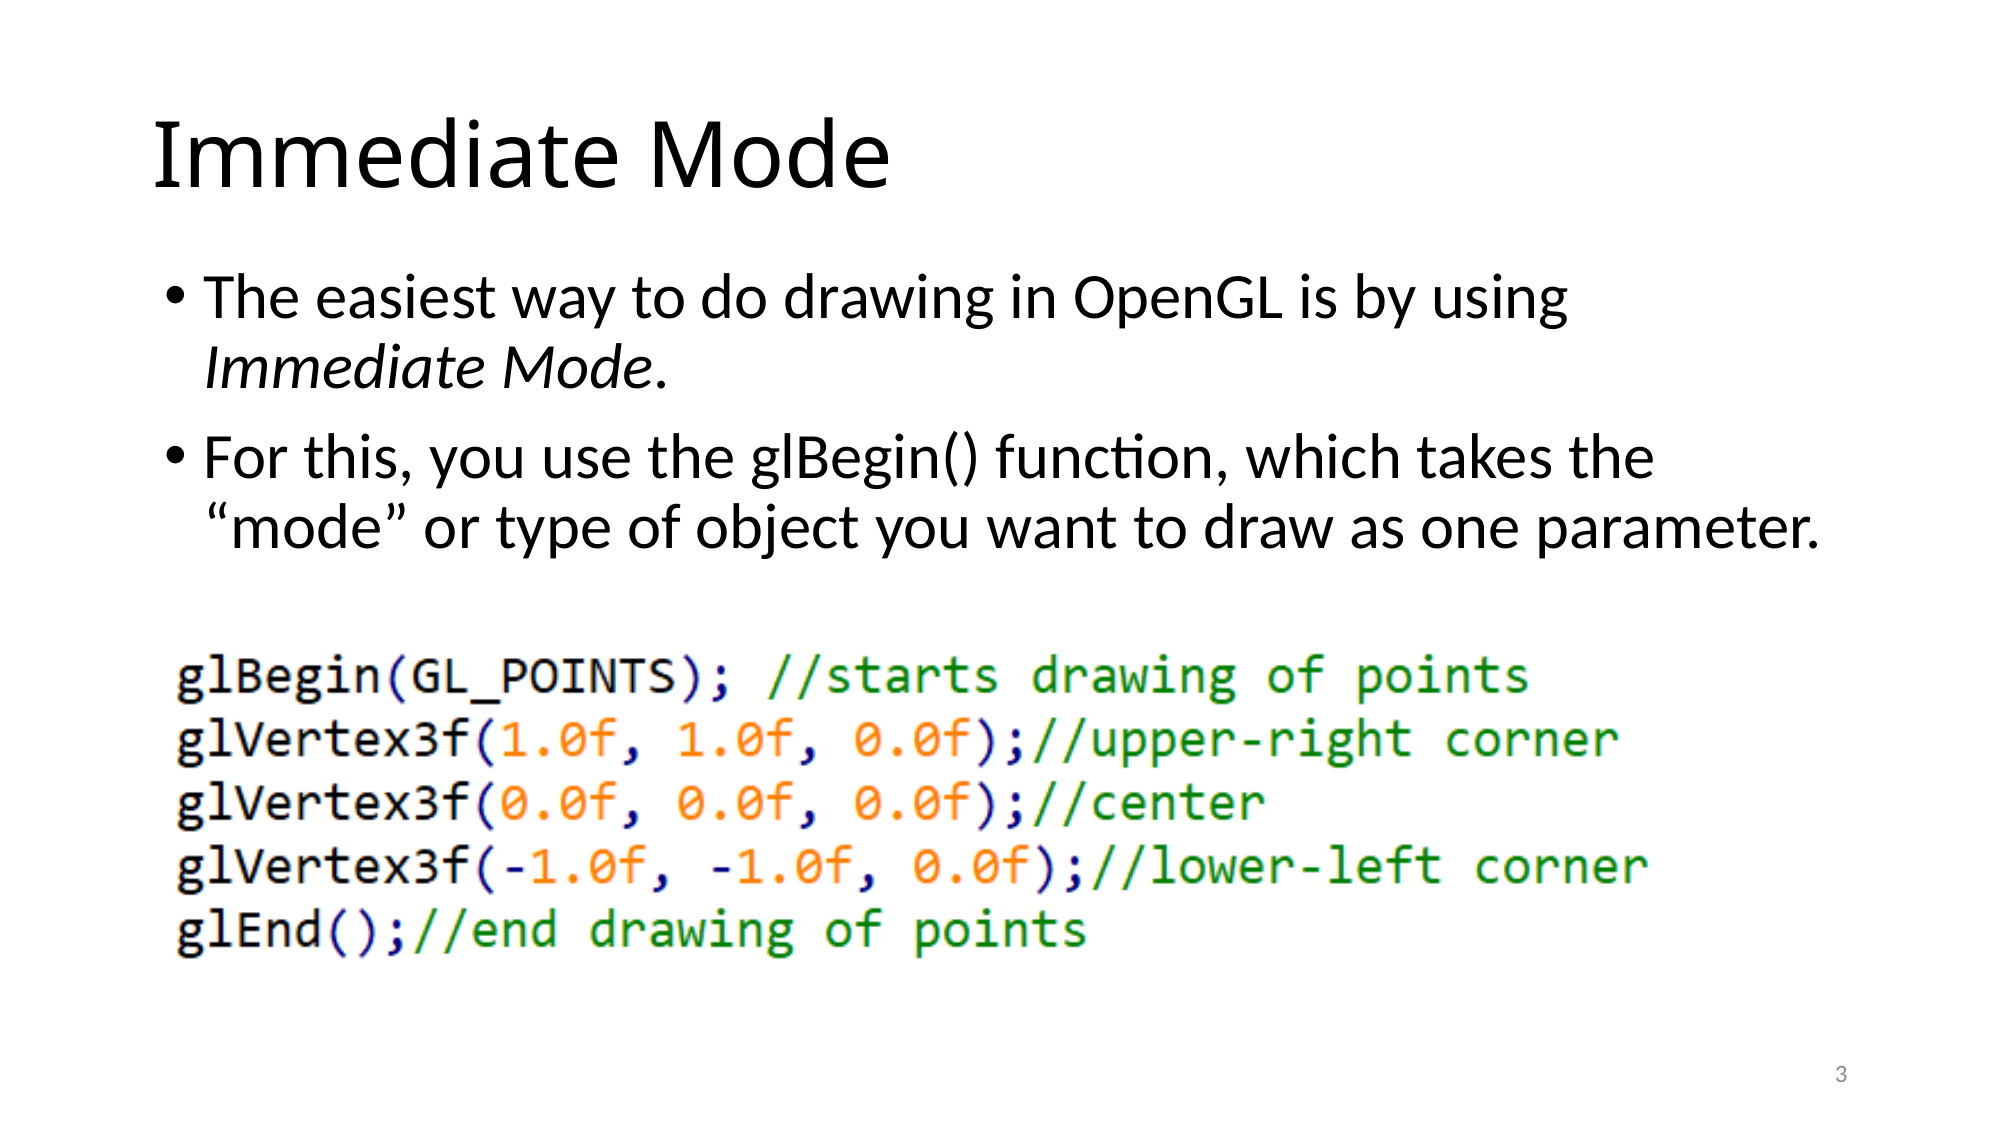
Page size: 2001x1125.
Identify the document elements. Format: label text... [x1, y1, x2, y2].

title Immediate Mode [137, 59, 1863, 256]
picture [149, 623, 1682, 987]
list The easiest way to do drawing in OpenGL is by using Immediate Mode. For this, you use the glBegin() function, which takes the “mode” or type of object you want to draw as one parameter. [149, 255, 1875, 591]
slide_number 3 [1412, 1042, 1863, 1103]
